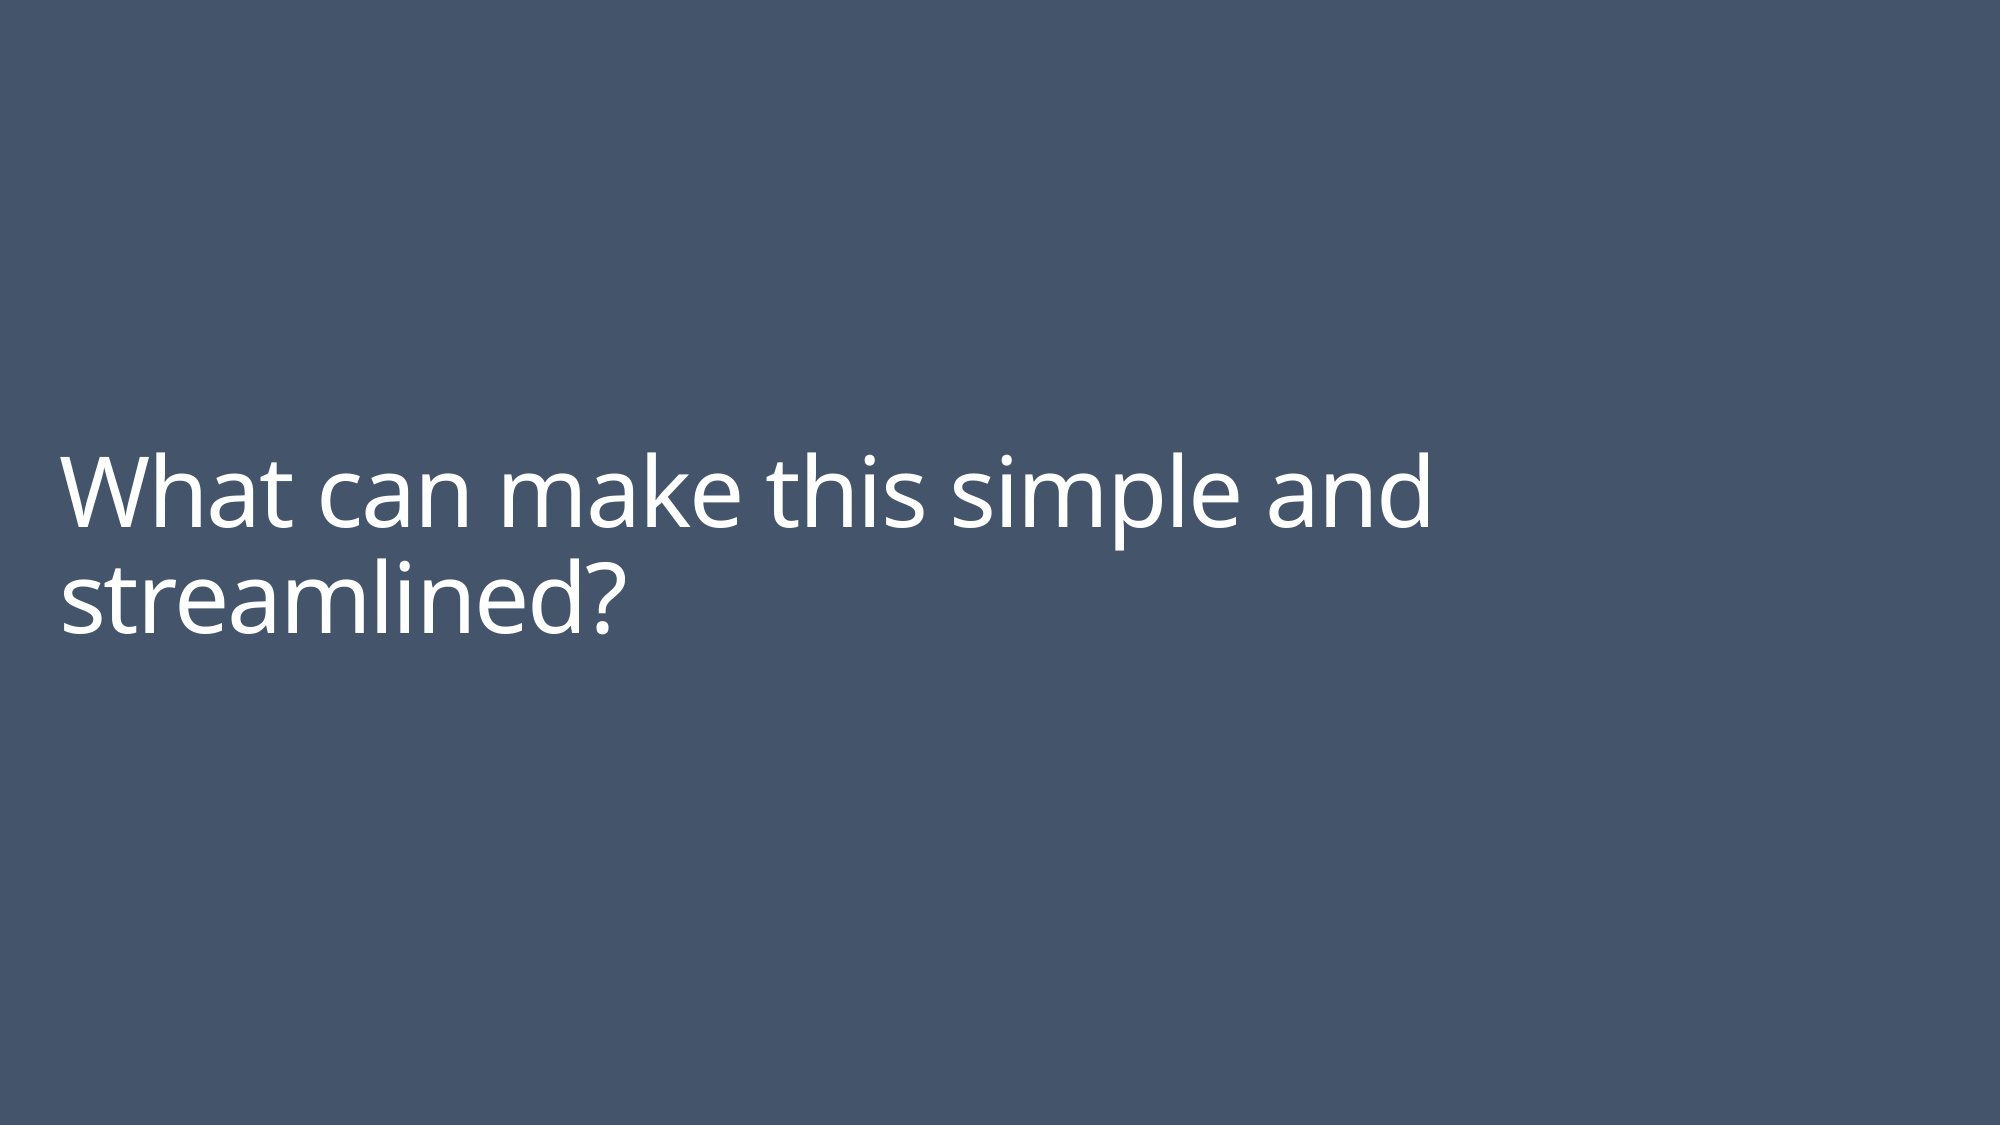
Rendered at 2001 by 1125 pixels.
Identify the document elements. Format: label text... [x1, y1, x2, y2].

title What can make this simple and streamlined? [44, 427, 2000, 565]
